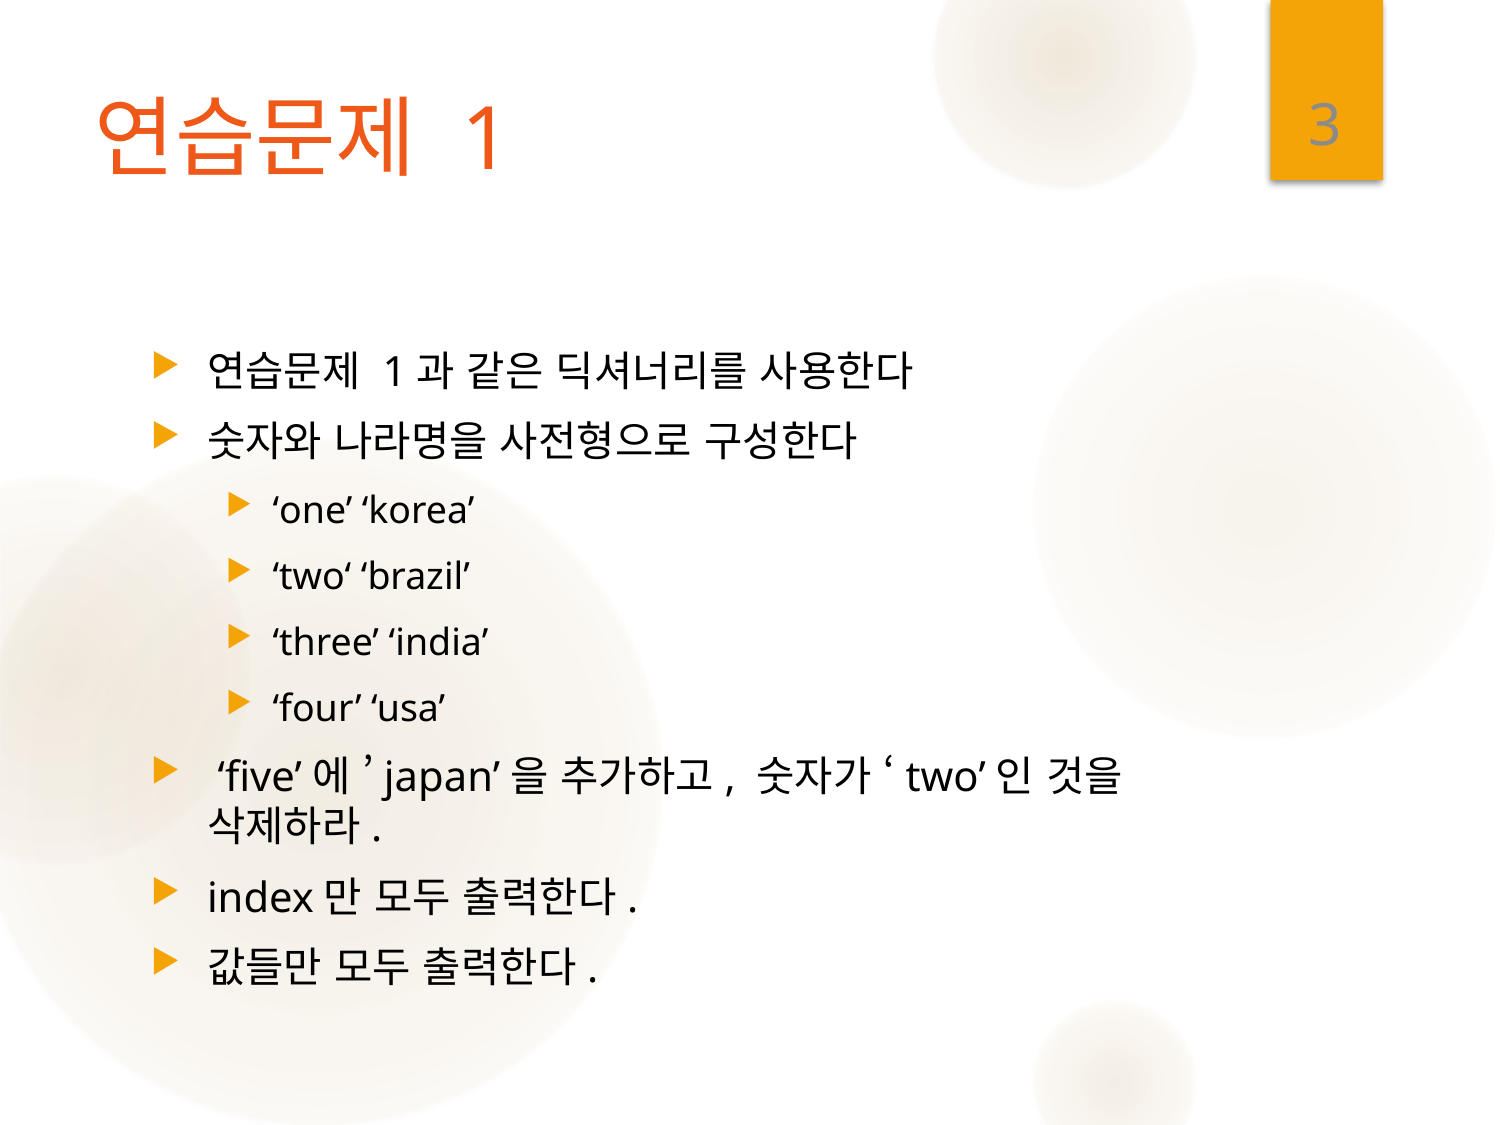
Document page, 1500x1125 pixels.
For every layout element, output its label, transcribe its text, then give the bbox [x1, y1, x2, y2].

text_box [128, 324, 1422, 1039]
title 연습문제 1 [79, 74, 1237, 304]
slide_number 3 [1273, 48, 1378, 175]
